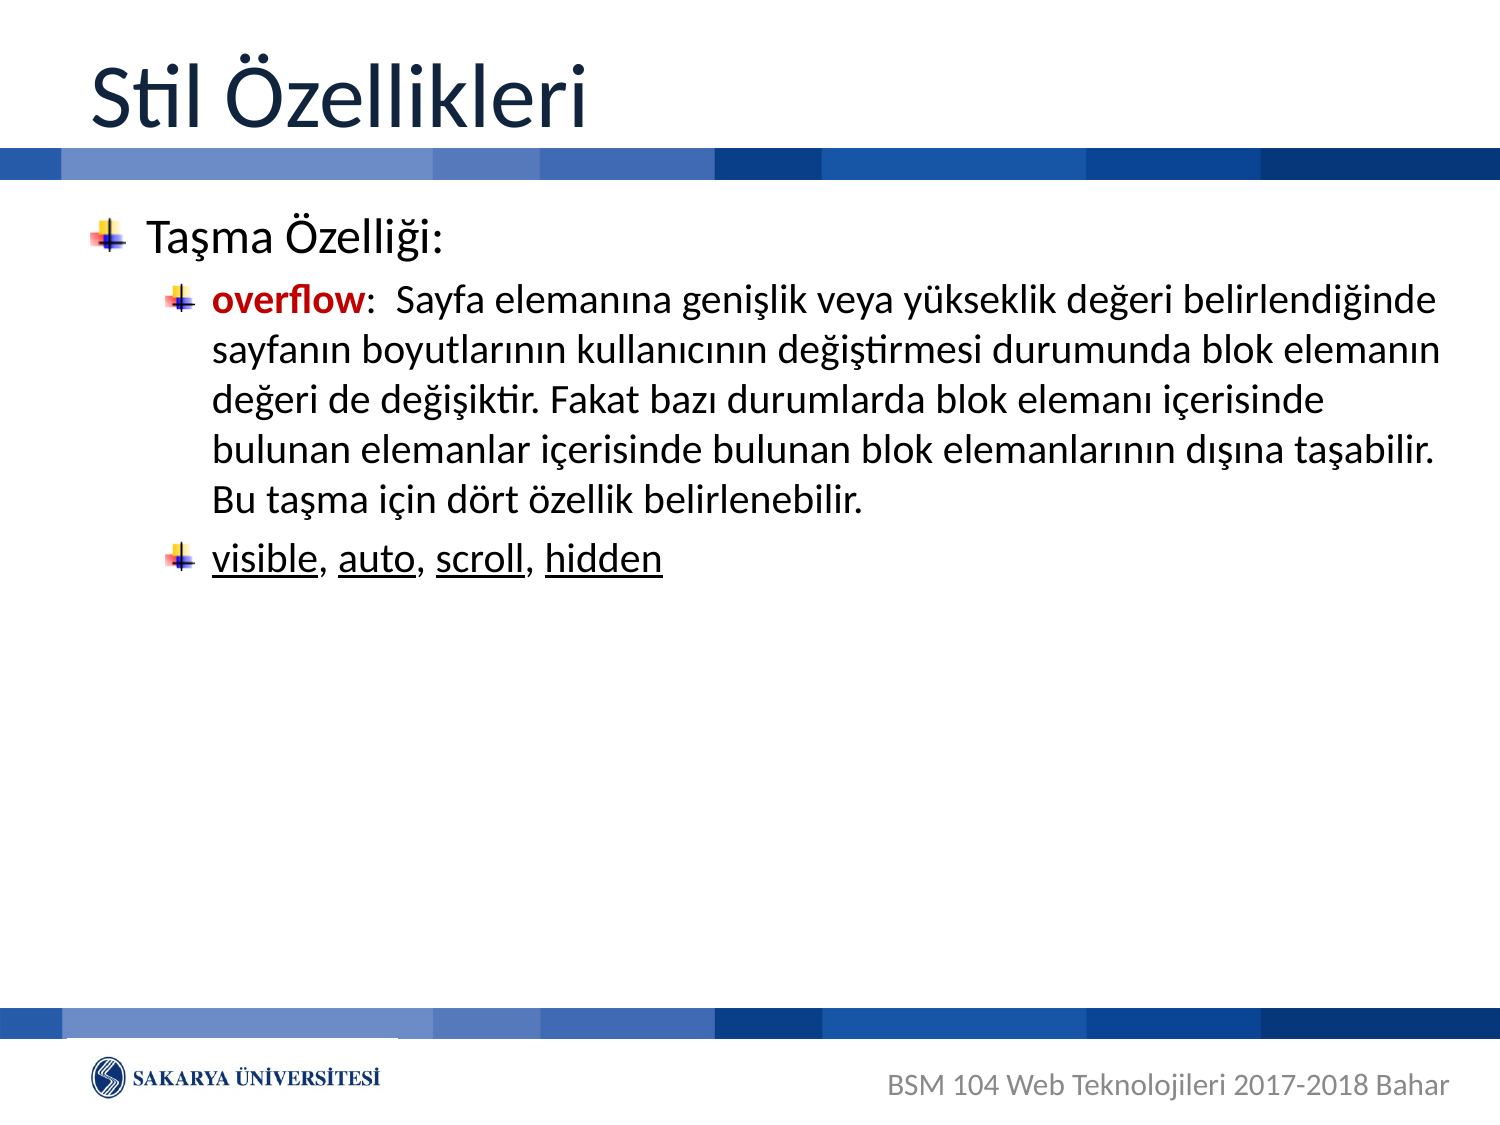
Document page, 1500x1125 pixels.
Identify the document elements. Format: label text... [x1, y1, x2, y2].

picture [165, 540, 195, 571]
title Stil Özellikleri [74, 0, 1426, 147]
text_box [0, 1007, 1500, 1099]
picture [67, 1037, 399, 1115]
list Taşma Özelliği: overflow: Sayfa elemanına genişlik veya yükseklik değeri belirlendiğinde sayfanın boyutlarının kullanıcının değiştirmesi durumunda blok elemanın değeri de değişiktir. Fakat bazı durumlarda blok elemanı içerisinde bulunan elemanlar içerisinde bulunan blok elemanlarının dışına taşabilir. Bu taşma için dört özellik belirlenebilir. visible, auto, scroll, hidden [74, 196, 1471, 988]
picture [90, 216, 126, 252]
picture [0, 148, 1500, 180]
picture [165, 282, 195, 312]
